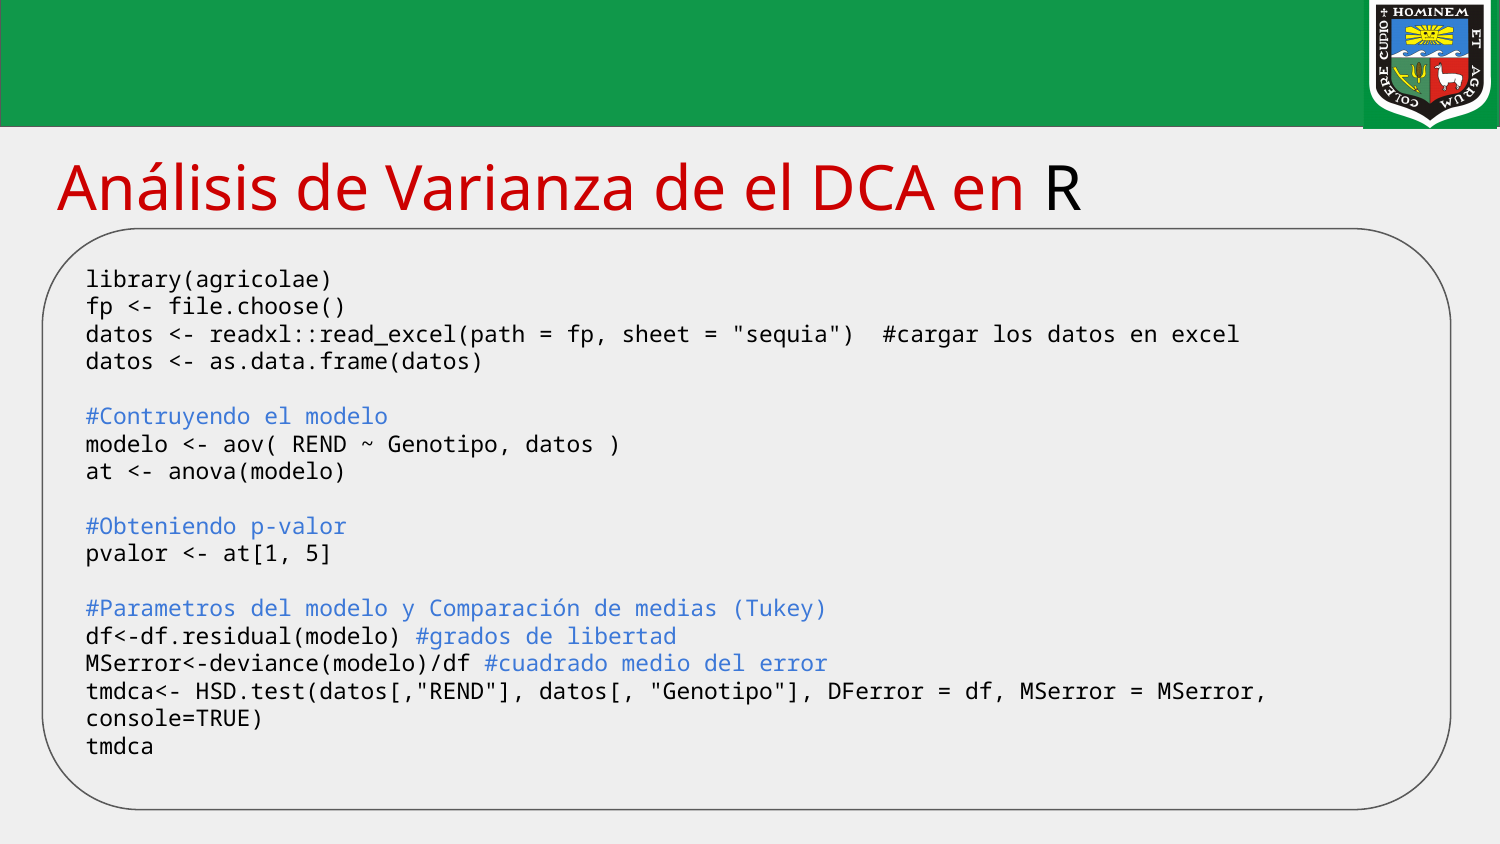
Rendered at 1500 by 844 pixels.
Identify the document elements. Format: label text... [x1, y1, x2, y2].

picture [1363, 0, 1497, 129]
text_box Análisis de Varianza de el DCA en R [42, 132, 1463, 810]
text_box library(agricolae) fp <- file.choose() datos <- readxl::read_excel(path = fp, sheet = "sequia") #cargar los datos en excel datos <- as.data.frame(datos) #Contruyendo el modelo modelo <- aov( REND ~ Genotipo, datos ) at <- anova(modelo) #Obteniendo p-valor pvalor <- at[1, 5] #Parametros del modelo y Comparación de medias (Tukey) df<-df.residual(modelo) #grados de libertad MSerror<-deviance(modelo)/df #cuadrado medio del error tmdca<- HSD.test(datos[,"REND"], datos[, "Genotipo"], DFerror = df, MSerror = MSerror, console=TRUE) tmdca [42, 228, 1451, 810]
text_box [0, 0, 1357, 127]
